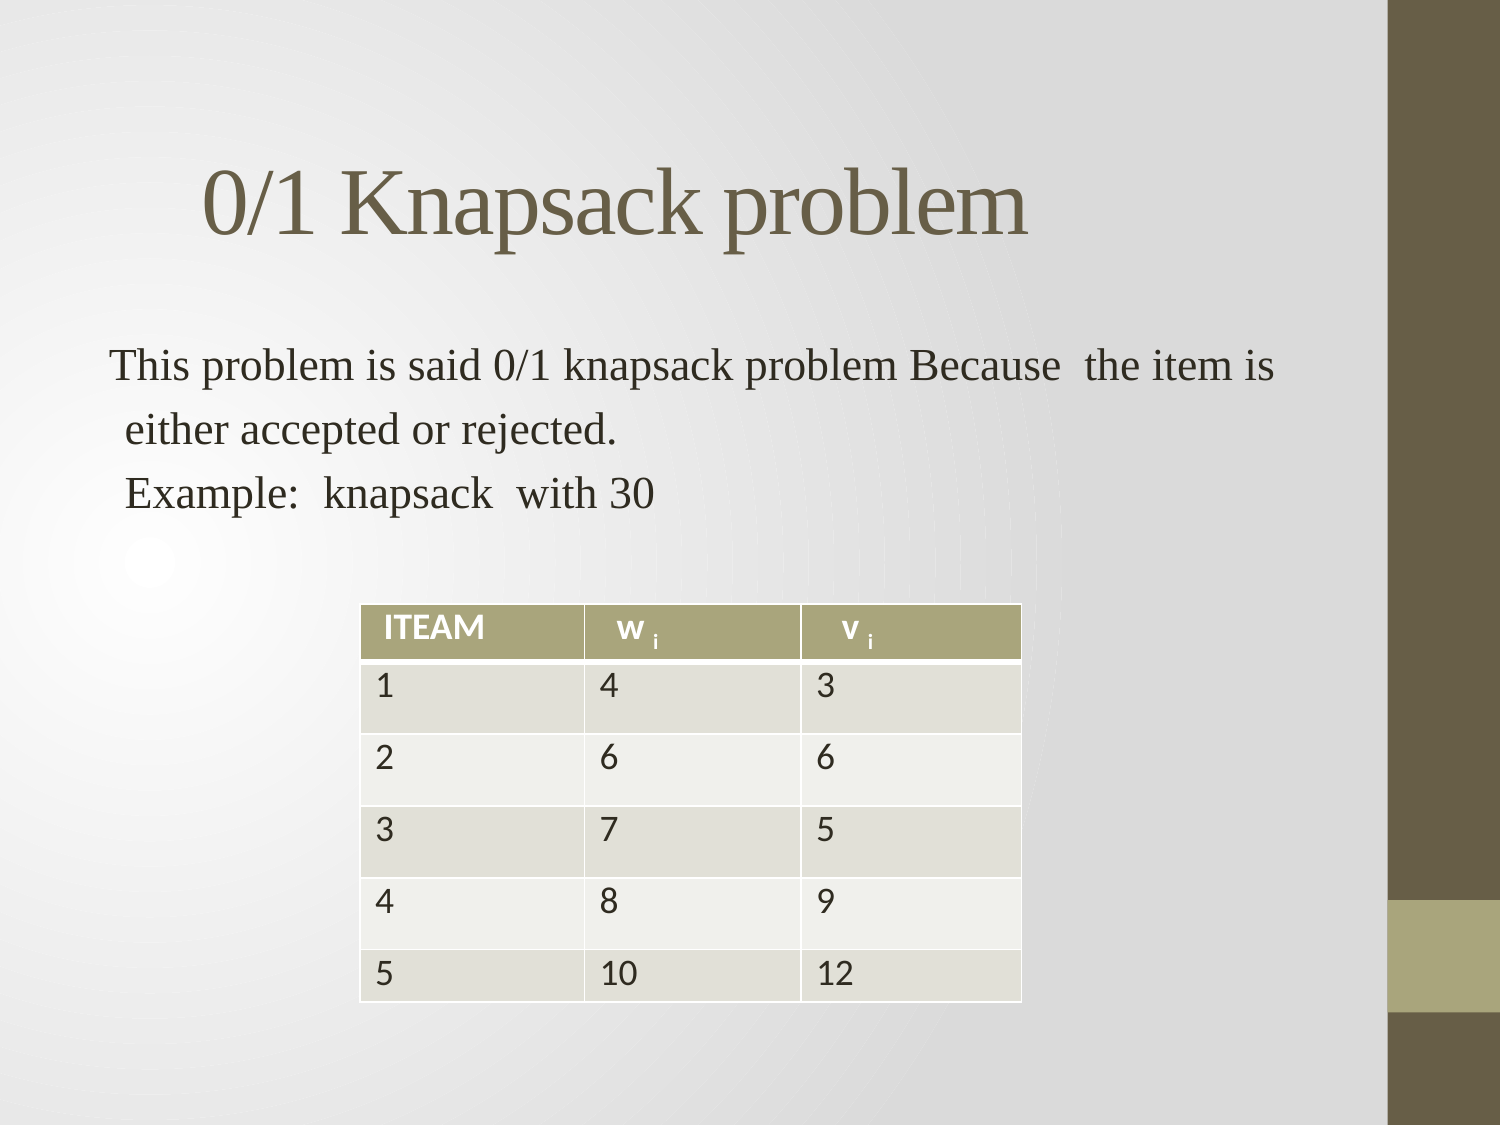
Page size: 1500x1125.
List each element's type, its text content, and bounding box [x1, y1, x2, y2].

table_header ITEAM [361, 605, 584, 659]
table_cell 2 [361, 735, 584, 805]
table_cell 5 [361, 950, 584, 1001]
table_cell 9 [802, 879, 1021, 949]
table_cell 4 [585, 665, 800, 733]
table_cell 6 [802, 735, 1021, 805]
table_cell 3 [802, 665, 1021, 733]
table_cell 1 [361, 665, 584, 733]
table_cell 8 [585, 879, 800, 949]
table_cell 5 [802, 807, 1021, 877]
table_header v i [802, 605, 1021, 659]
table_cell 10 [585, 950, 800, 1001]
table_cell 4 [361, 879, 584, 949]
table_cell 3 [361, 807, 584, 877]
title 0/1 Knapsack problem [75, 45, 1325, 233]
table_cell 7 [585, 807, 800, 877]
table_header w i [585, 605, 800, 659]
table_cell 12 [802, 950, 1021, 1001]
table_cell 6 [585, 735, 800, 805]
list This problem is said 0/1 knapsack problem Because the item is either accepted or rejected. Example: knapsack with 30 [75, 262, 1325, 1050]
